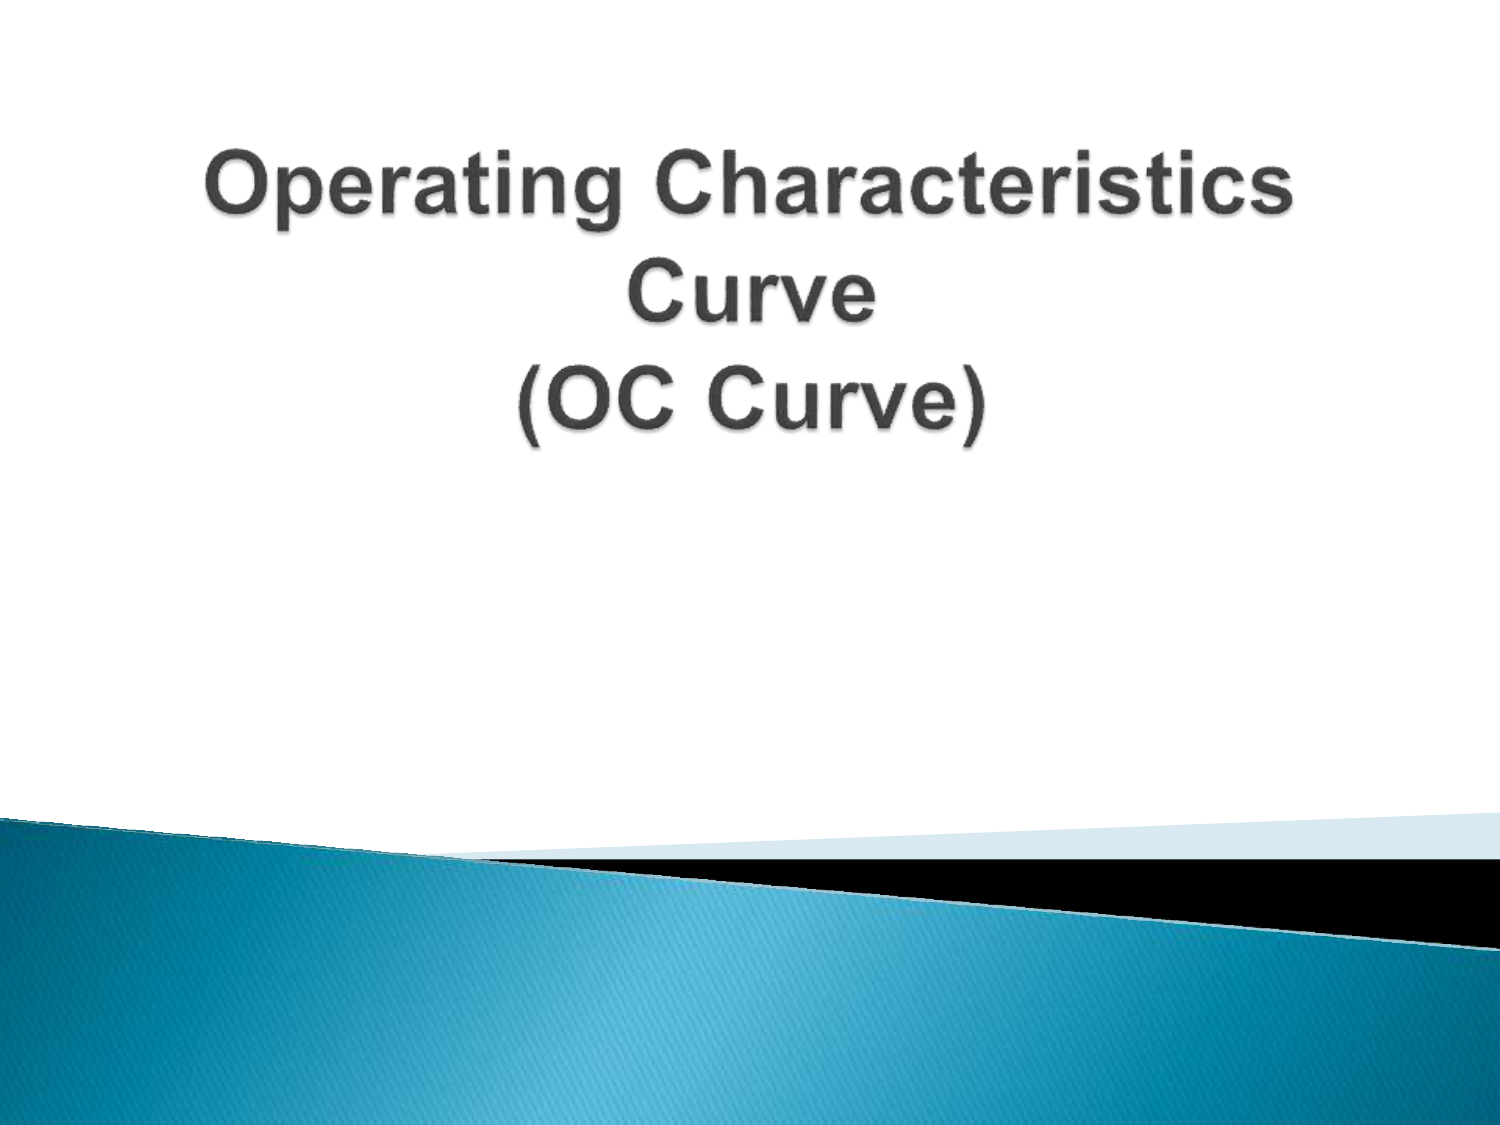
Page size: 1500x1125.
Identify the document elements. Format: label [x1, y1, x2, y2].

text_box [203, 147, 1297, 455]
text_box [0, 812, 1500, 1125]
